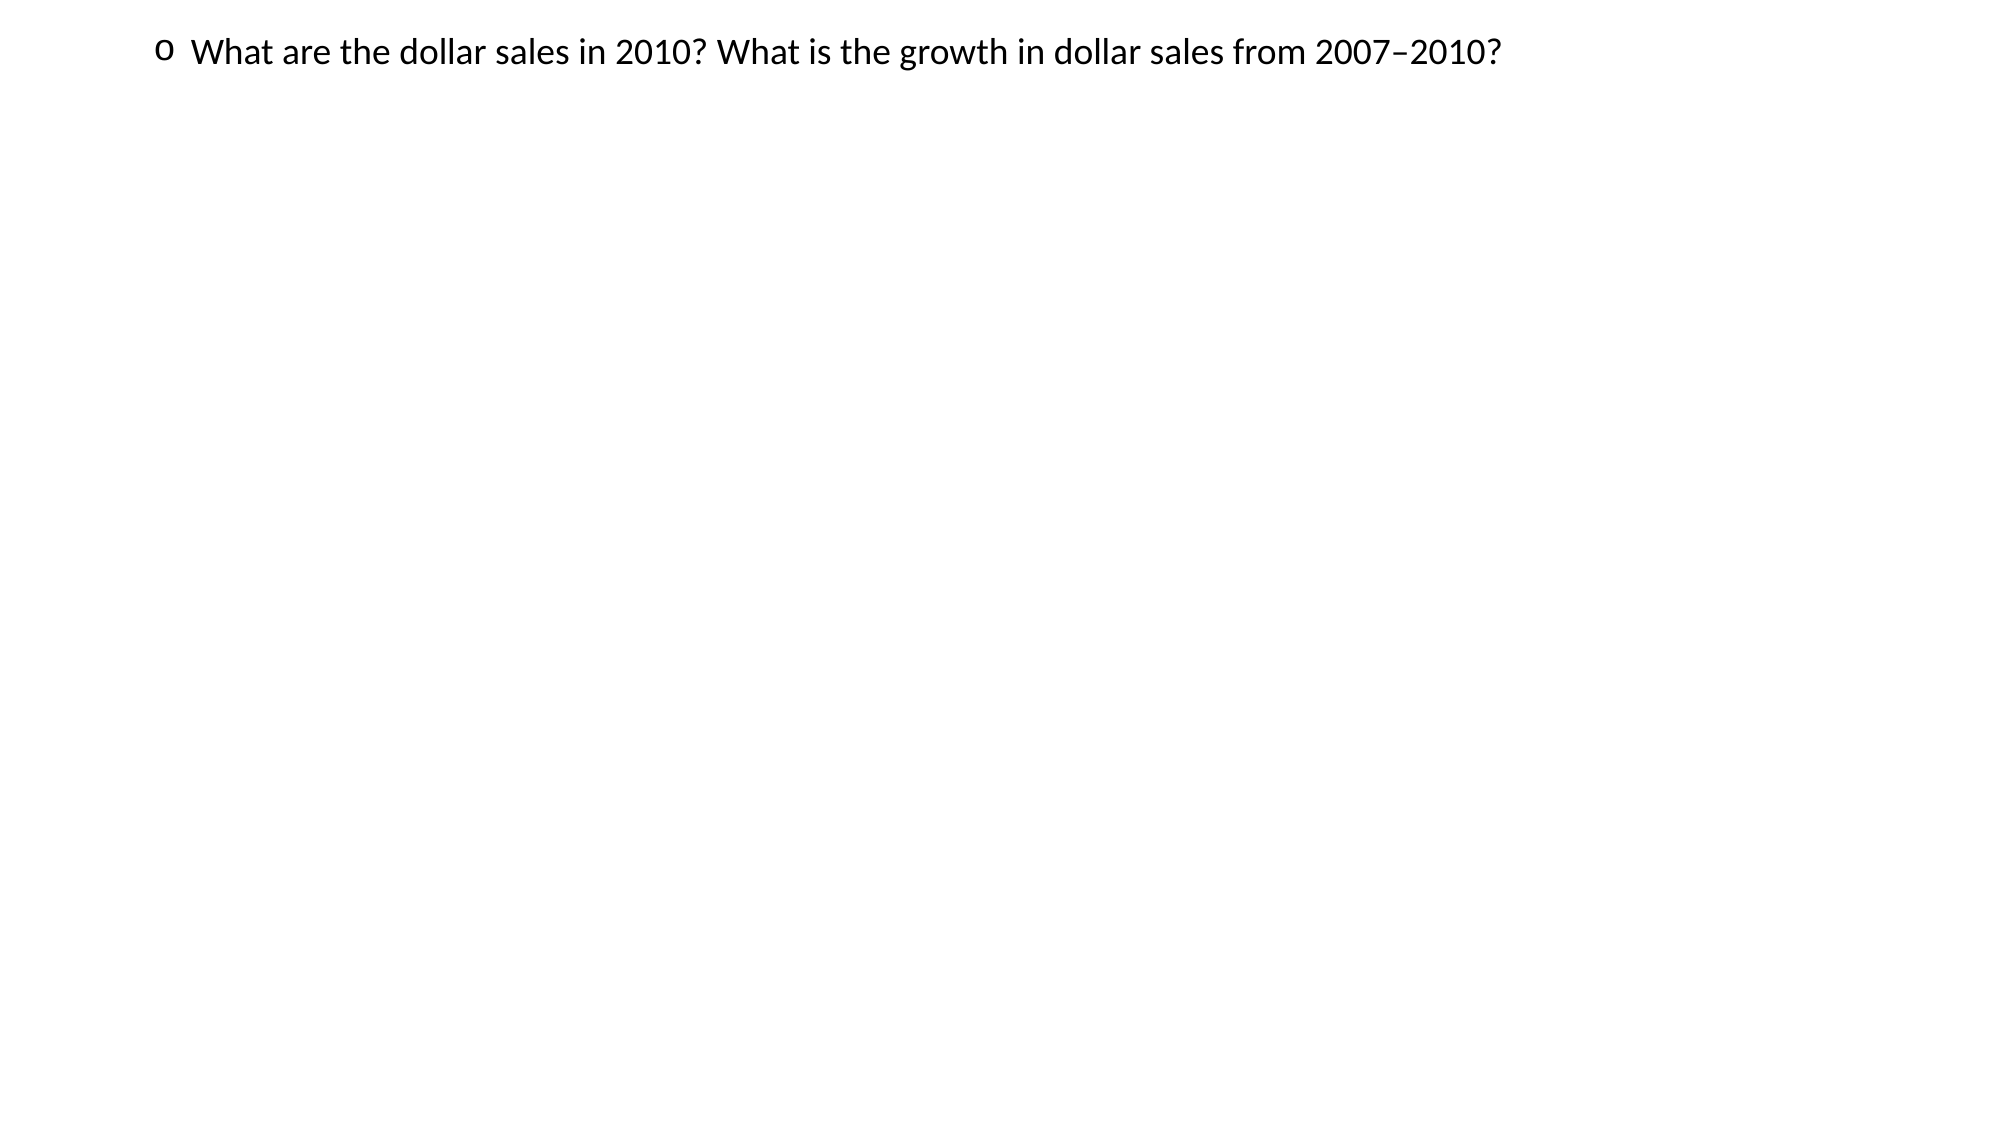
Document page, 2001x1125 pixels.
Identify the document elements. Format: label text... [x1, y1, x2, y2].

list What are the dollar sales in 2010? What is the growth in dollar sales from 2007–2010? [63, 24, 1597, 251]
